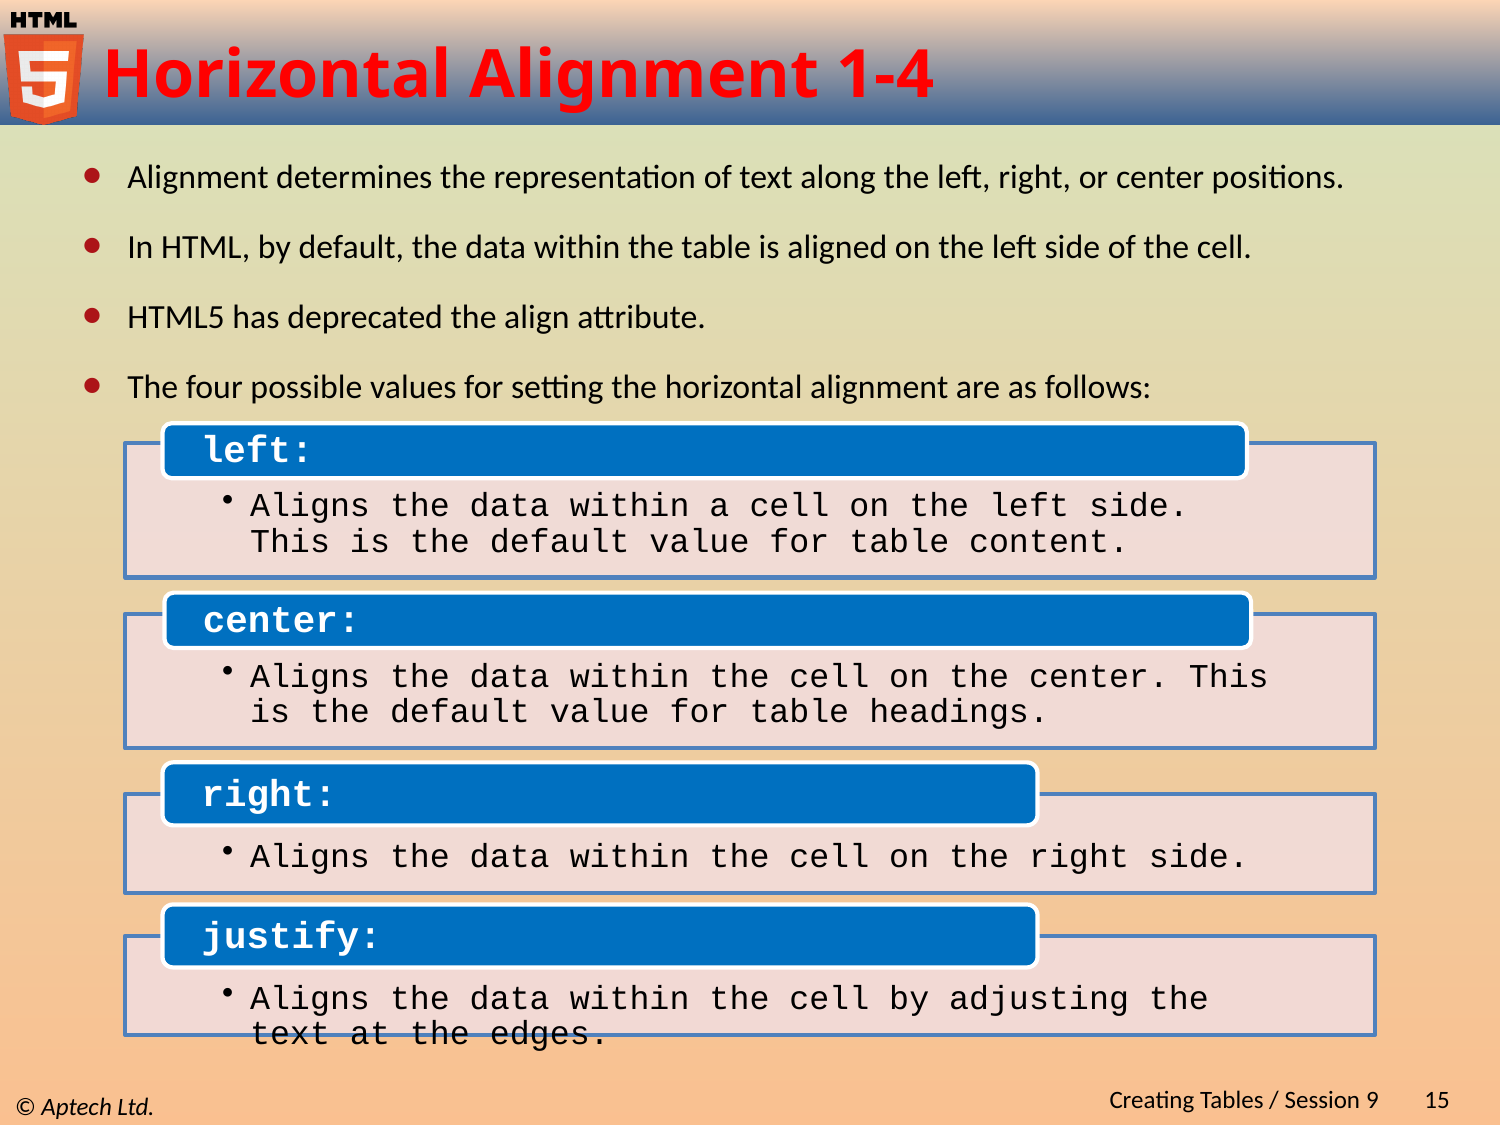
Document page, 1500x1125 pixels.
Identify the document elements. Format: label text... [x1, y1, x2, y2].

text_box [124, 420, 1376, 1038]
title Horizontal Alignment 1-4 [87, 37, 1338, 106]
text_box Alignment determines the representation of text along the left, right, or center positions. In HTML, by default, the data within the table is aligned on the left side of the cell. HTML5 has deprecated the align attribute. The four possible values for setting the horizontal alignment are as follows: [37, 137, 1425, 438]
footer Creating Tables / Session 9 [412, 1084, 1400, 1113]
picture [0, 12, 100, 125]
slide_number 15 [1400, 1084, 1465, 1113]
